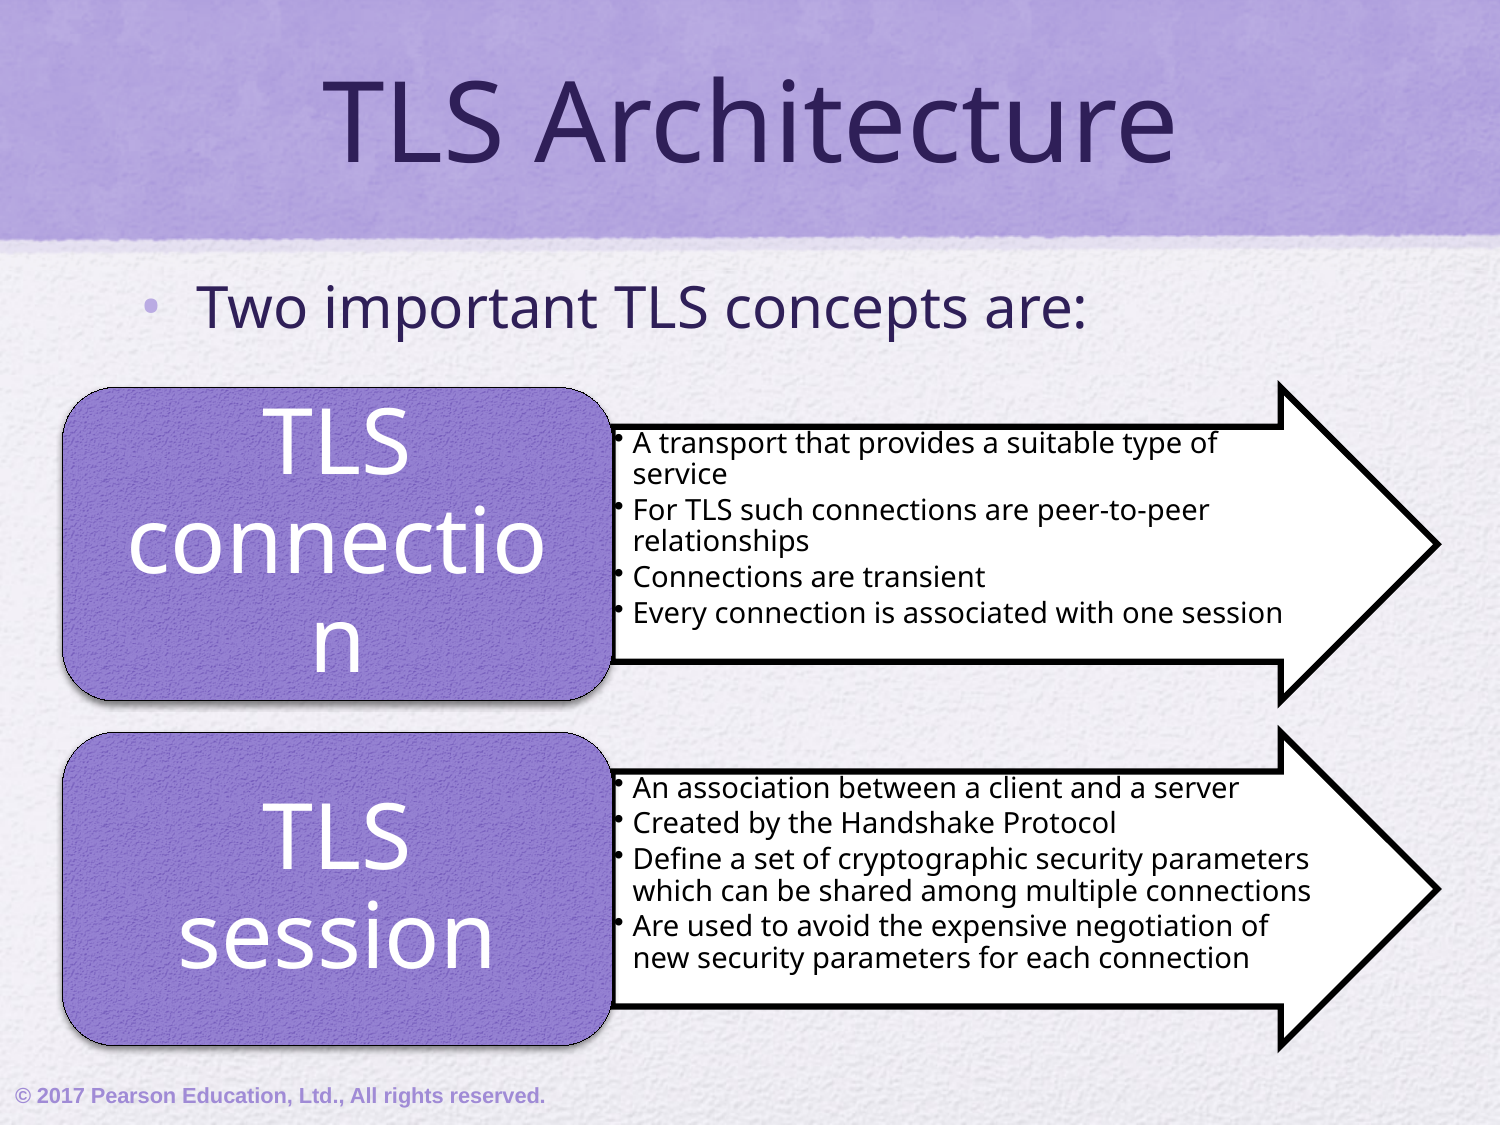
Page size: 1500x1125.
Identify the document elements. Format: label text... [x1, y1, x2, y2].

footer © 2017 Pearson Education, Ltd., All rights reserved. [0, 1065, 825, 1125]
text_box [59, 384, 1441, 1049]
picture [0, 225, 1500, 1125]
title TLS Architecture [129, 6, 1373, 239]
list Two important TLS concepts are: [124, 262, 1368, 383]
